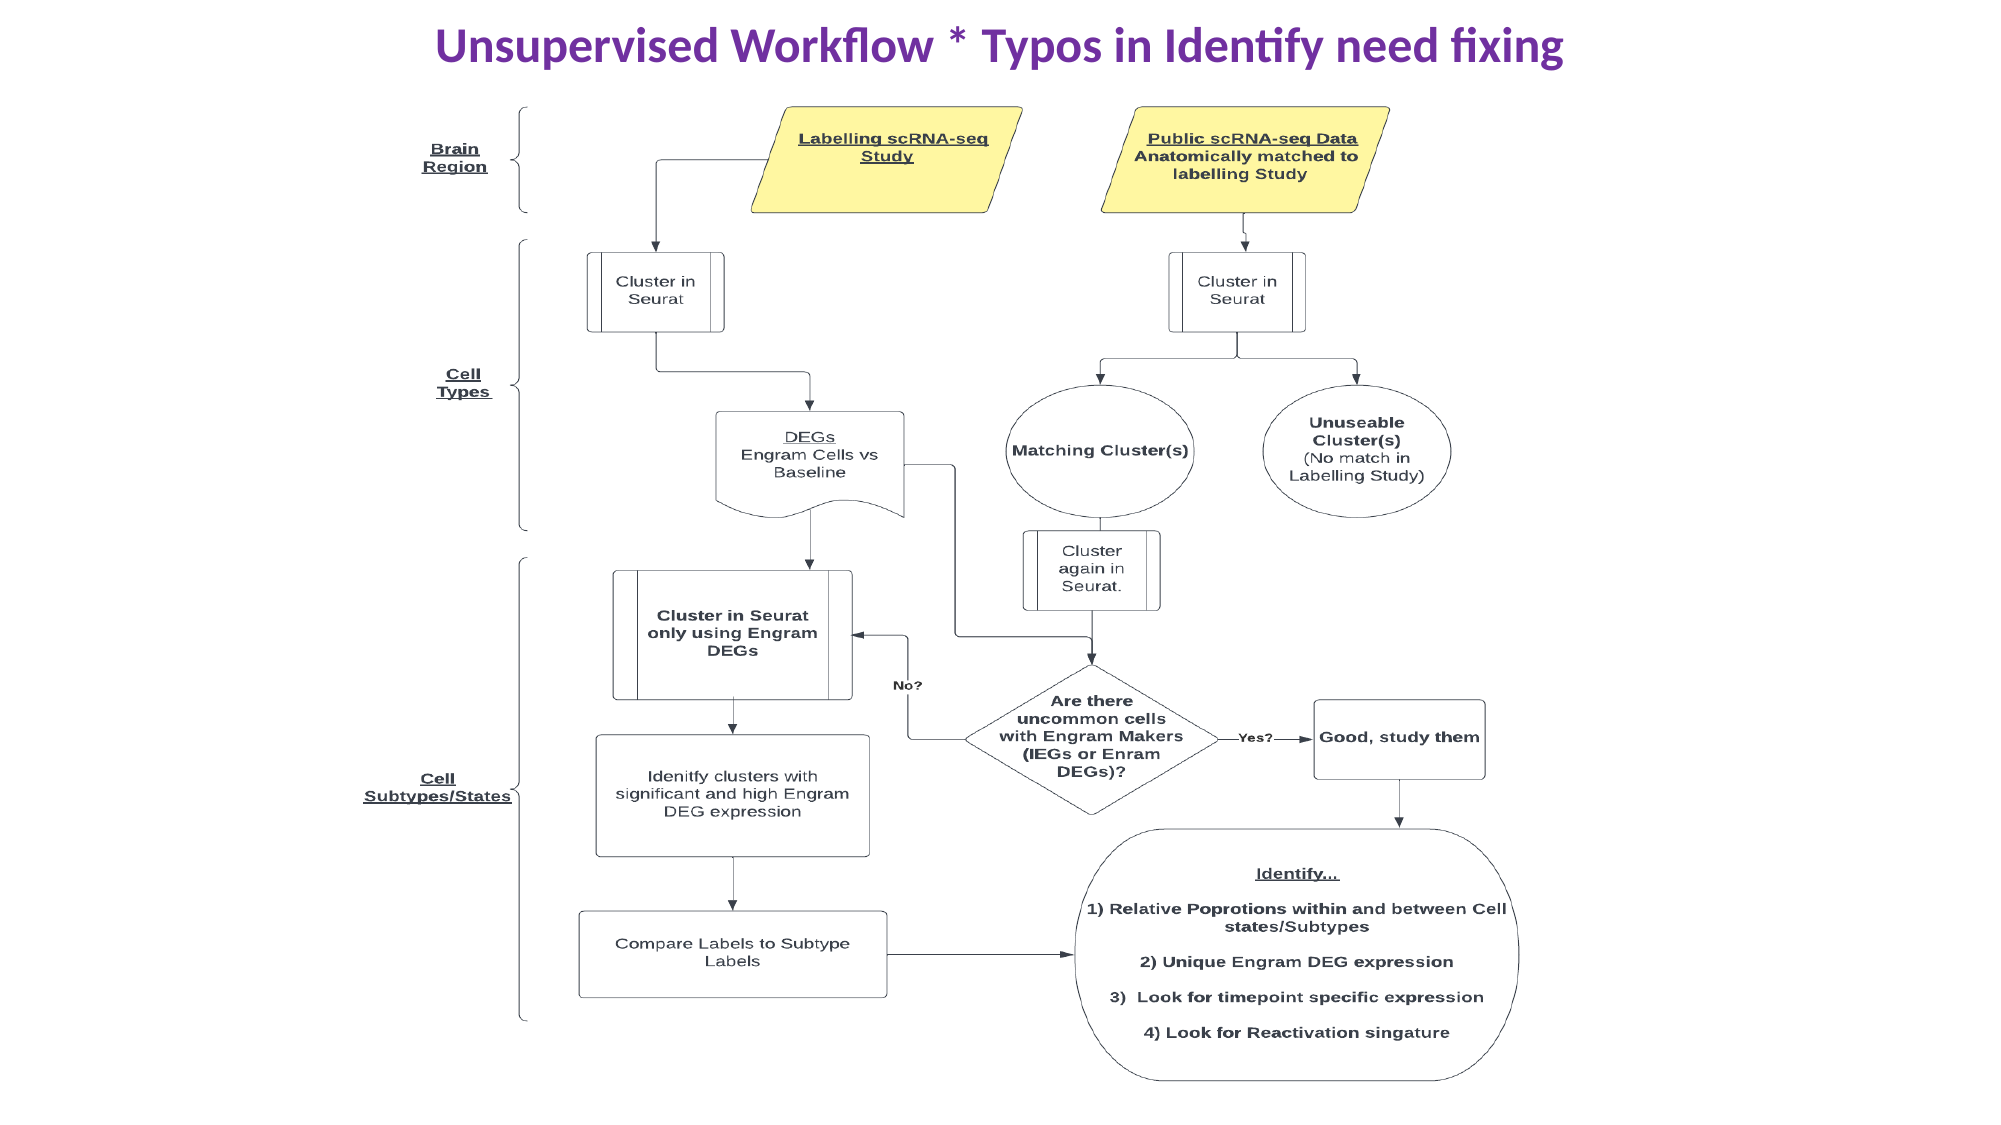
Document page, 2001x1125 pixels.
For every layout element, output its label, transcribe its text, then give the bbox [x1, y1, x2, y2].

picture [339, 80, 1553, 1107]
text_box Unsupervised Workflow * Typos in Identify need fixing [0, 4, 2000, 80]
